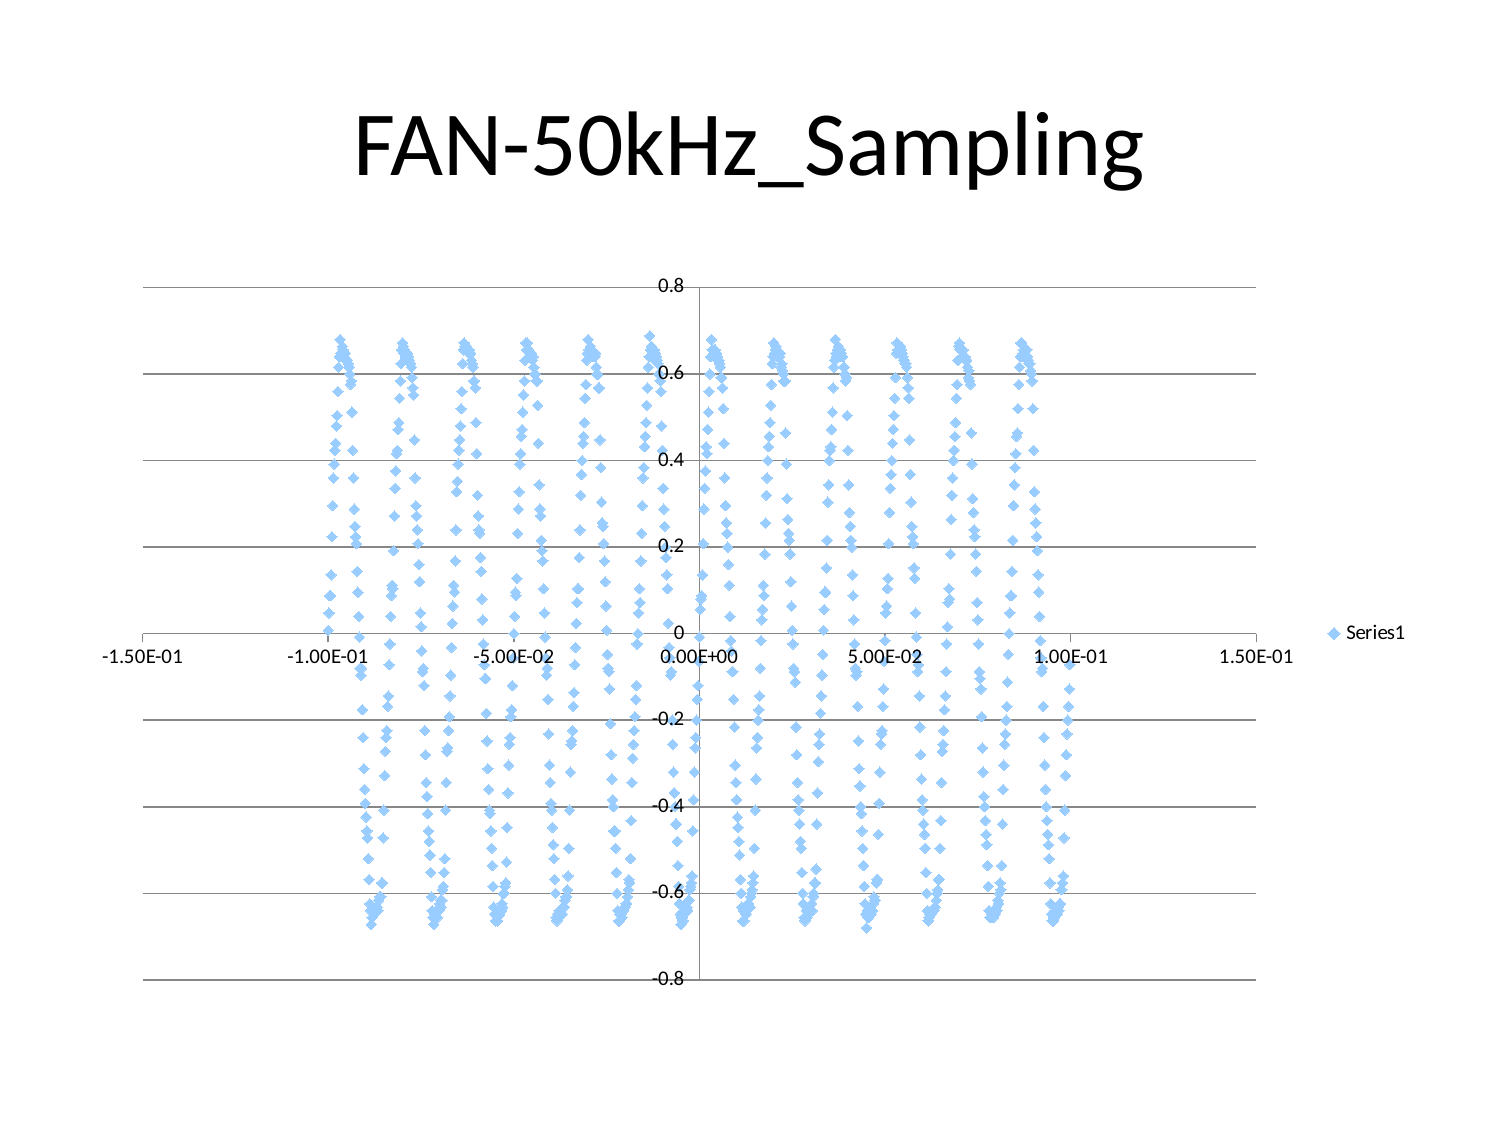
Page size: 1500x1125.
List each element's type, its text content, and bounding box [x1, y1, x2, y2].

title FAN-50kHz_Sampling [75, 45, 1425, 233]
chart [74, 262, 1426, 1006]
